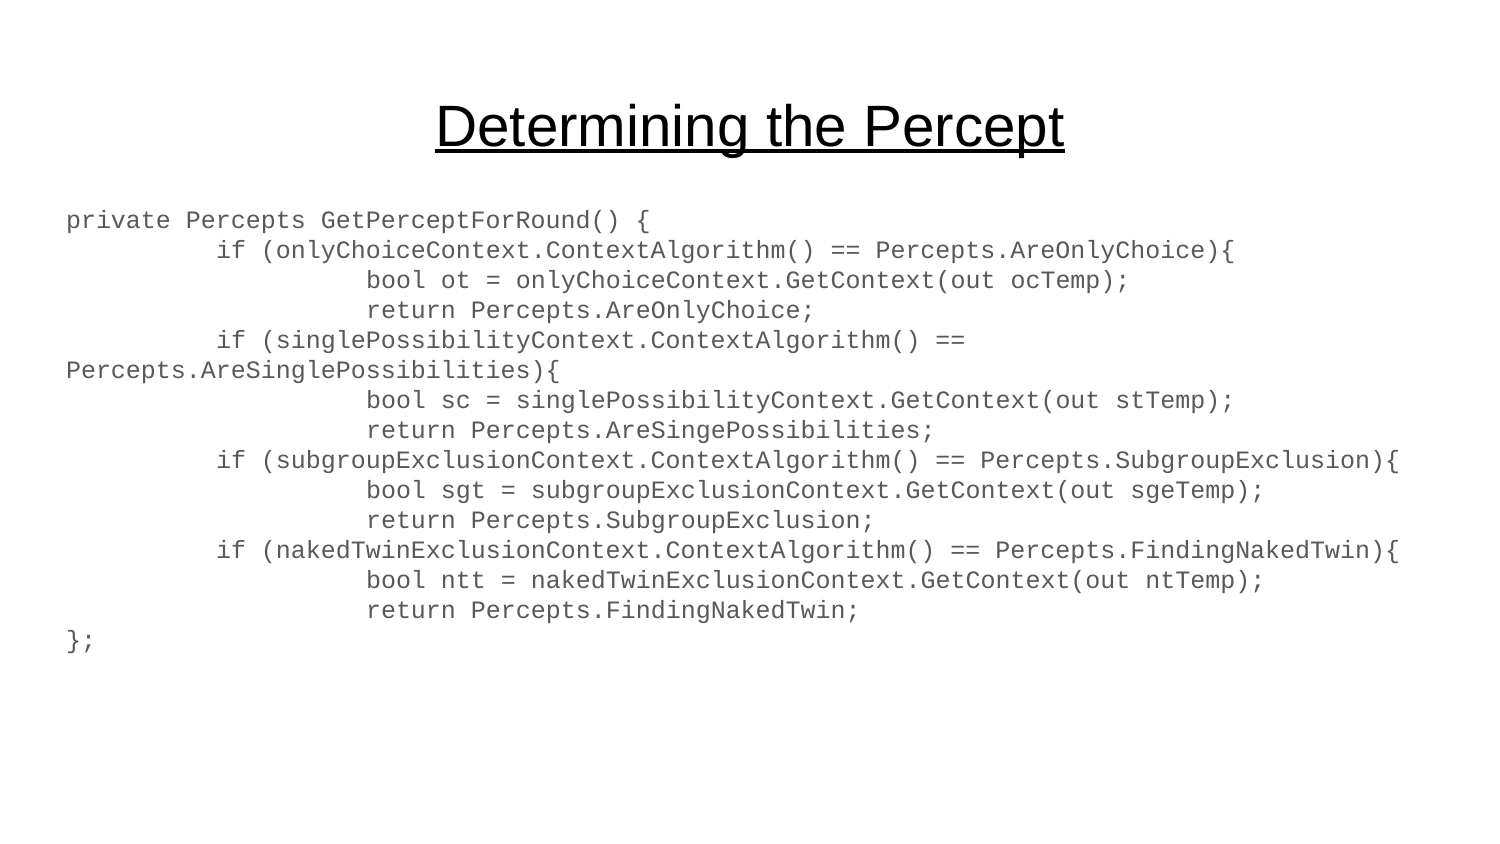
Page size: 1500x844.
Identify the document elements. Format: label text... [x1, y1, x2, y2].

list private Percepts GetPerceptForRound() { if (onlyChoiceContext.ContextAlgorithm() == Percepts.AreOnlyChoice){ bool ot = onlyChoiceContext.GetContext(out ocTemp); return Percepts.AreOnlyChoice; if (singlePossibilityContext.ContextAlgorithm() == Percepts.AreSinglePossibilities){ bool sc = singlePossibilityContext.GetContext(out stTemp); return Percepts.AreSingePossibilities; if (subgroupExclusionContext.ContextAlgorithm() == Percepts.SubgroupExclusion){ bool sgt = subgroupExclusionContext.GetContext(out sgeTemp); return Percepts.SubgroupExclusion; if (nakedTwinExclusionContext.ContextAlgorithm() == Percepts.FindingNakedTwin){ bool ntt = nakedTwinExclusionContext.GetContext(out ntTemp); return Percepts.FindingNakedTwin; }; [51, 189, 1449, 750]
title Determining the Percept [51, 72, 1449, 167]
